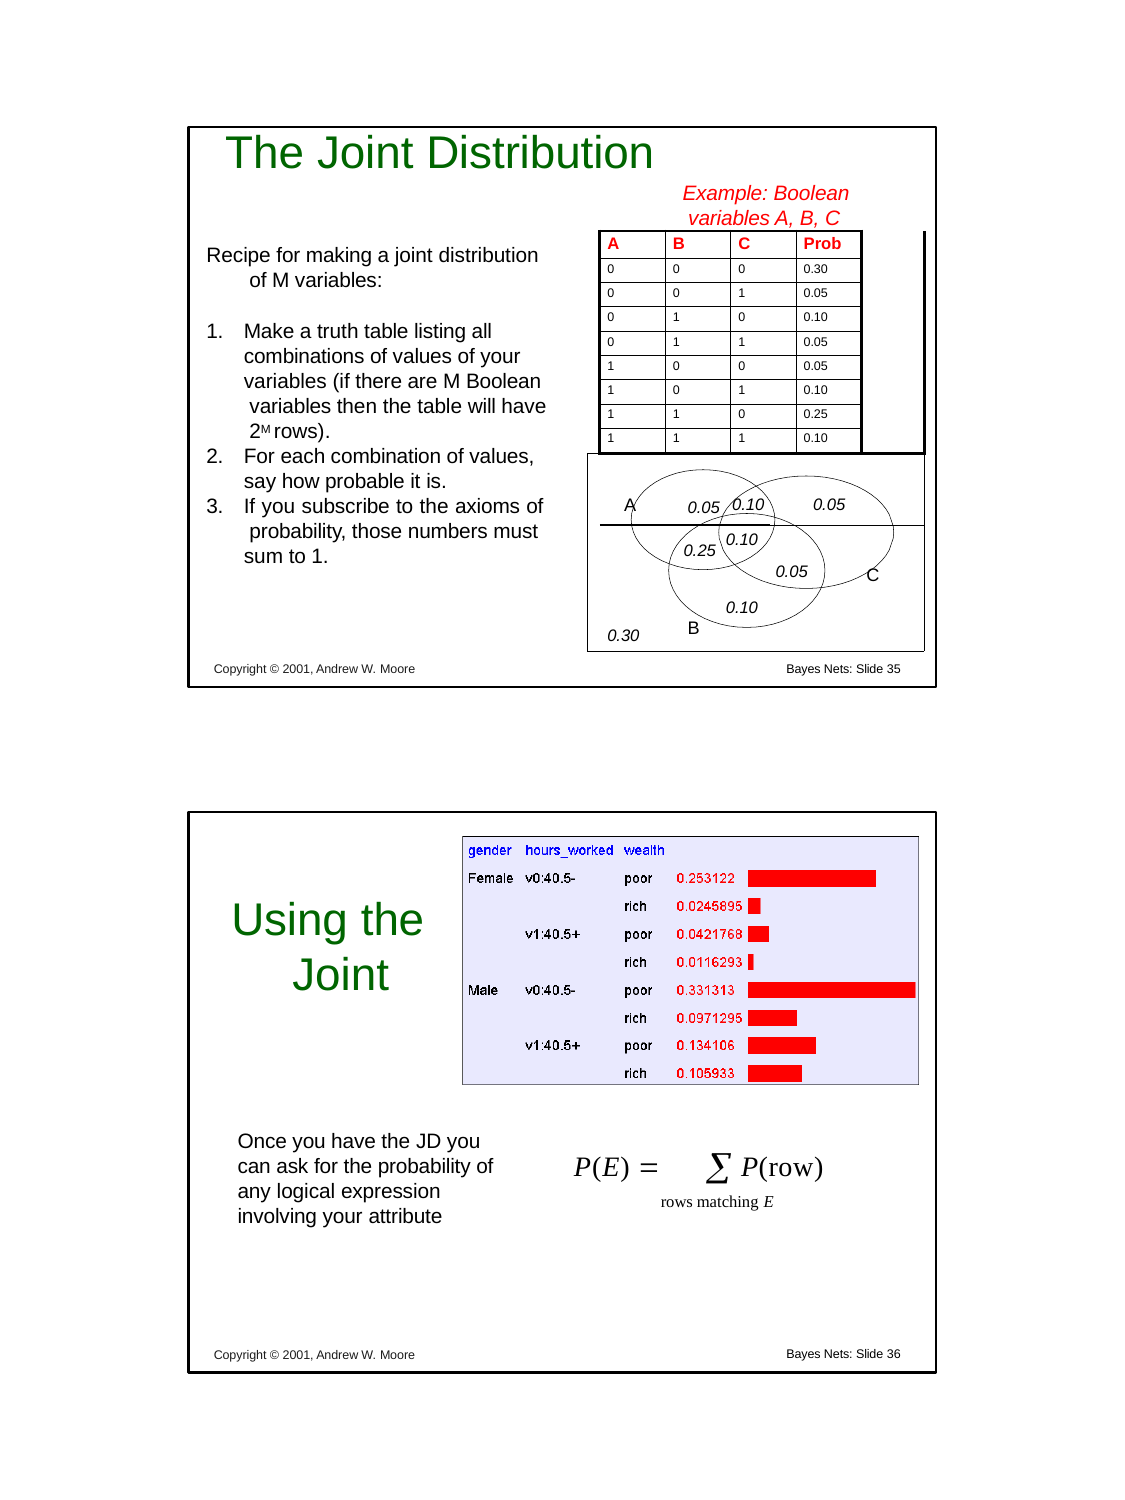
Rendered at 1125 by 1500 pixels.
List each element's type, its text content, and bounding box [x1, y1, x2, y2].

text_box [188, 812, 937, 1373]
title The Joint Distribution [223, 121, 658, 126]
text_box Bayes Nets: Slide 36 [784, 1345, 905, 1362]
footer Copyright © 2001, Andrew W. Moore [211, 1345, 420, 1500]
text_box [188, 126, 937, 688]
